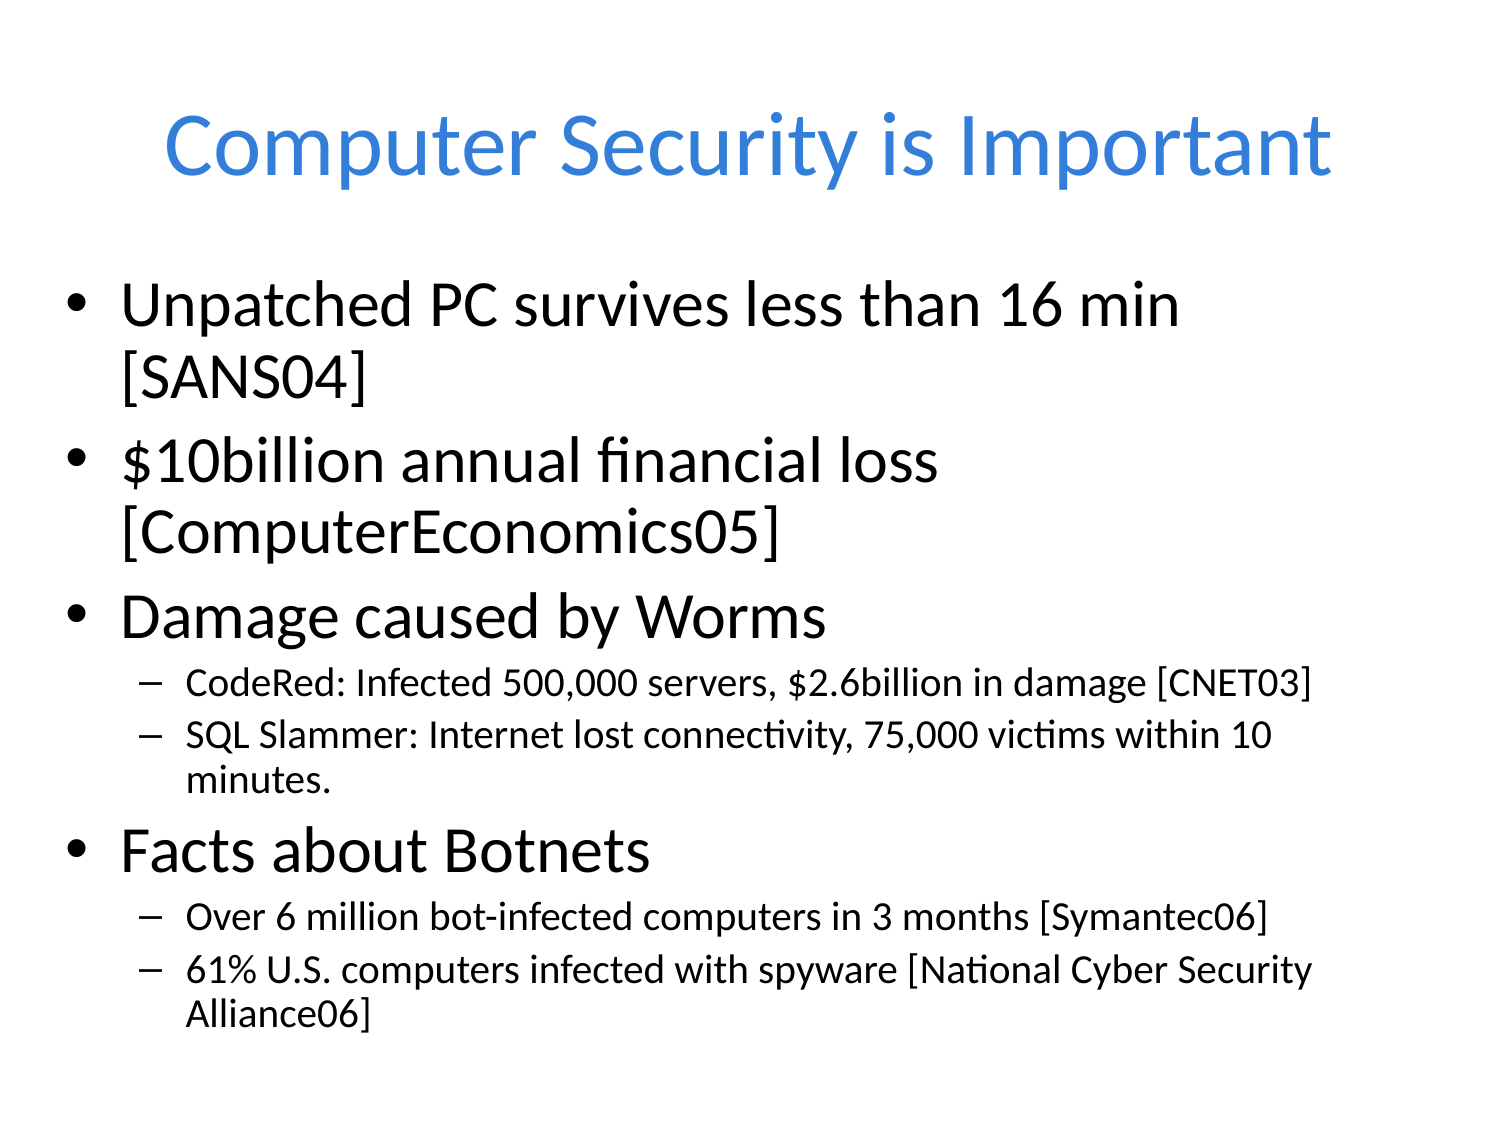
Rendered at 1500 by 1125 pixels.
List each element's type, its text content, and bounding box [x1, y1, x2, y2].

title Computer Security is Important [75, 45, 1425, 233]
list Unpatched PC survives less than 16 min [SANS04] $10billion annual financial loss [ComputerEconomics05] Damage caused by Worms CodeRed: Infected 500,000 servers, $2.6billion in damage [CNET03] SQL Slammer: Internet lost connectivity, 75,000 victims within 10 minutes. Facts about Botnets Over 6 million bot-infected computers in 3 months [Symantec06] 61% U.S. computers infected with spyware [National Cyber Security Alliance06] [50, 262, 1438, 1050]
